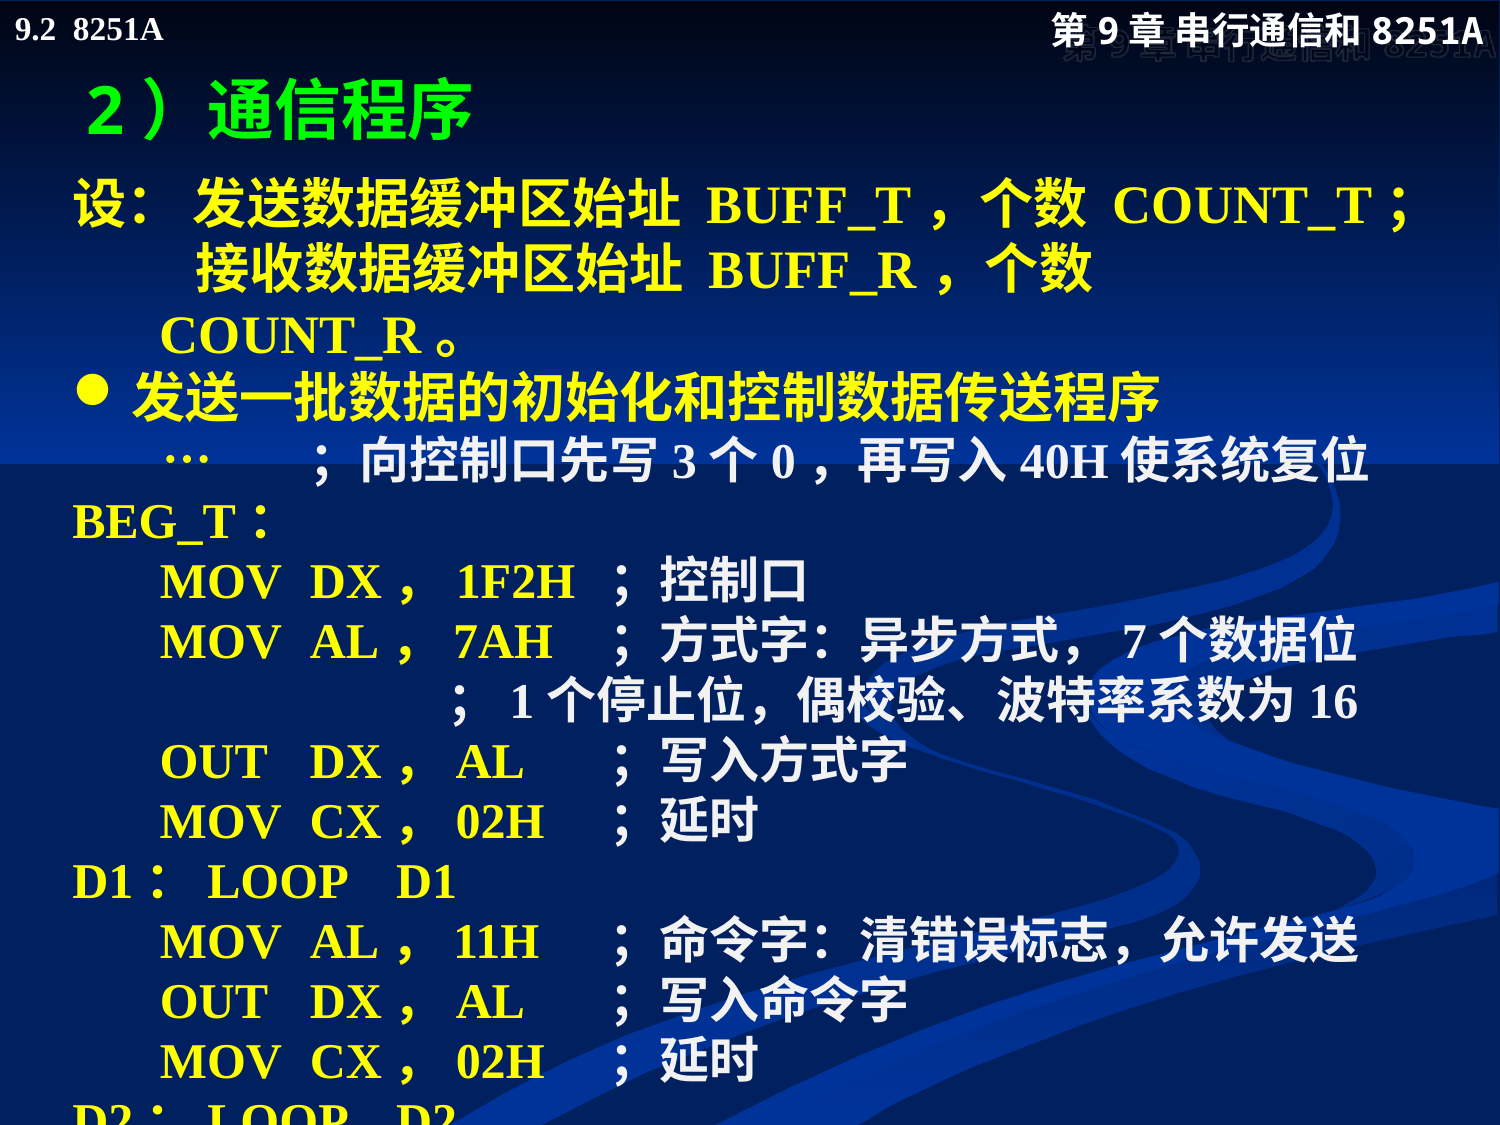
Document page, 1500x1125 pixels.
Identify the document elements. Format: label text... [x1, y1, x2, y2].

list 设： 发送数据缓冲区始址 BUFF_T，个数 COUNT_T； 接收数据缓冲区始址 BUFF_R，个数 COUNT_R。 发送一批数据的初始化和控制数据传送程序 … ；向控制口先写3个0，再写入40H使系统复位 BEG_T： MOV DX，1F2H ；控制口 MOV AL，7AH ；方式字：异步方式，7个数据位 ；1个停止位，偶校验、波特率系数为16 OUT DX，AL ；写入方式字 MOV CX，02H ；延时 D1：LOOP D1 MOV AL，11H ；命令字：清错误标志，允许发送 OUT DX，AL ；写入命令字 MOV CX，02H ；延时 D2：LOOP D2 [57, 161, 1458, 1088]
title 2）通信程序 [71, 51, 1423, 161]
